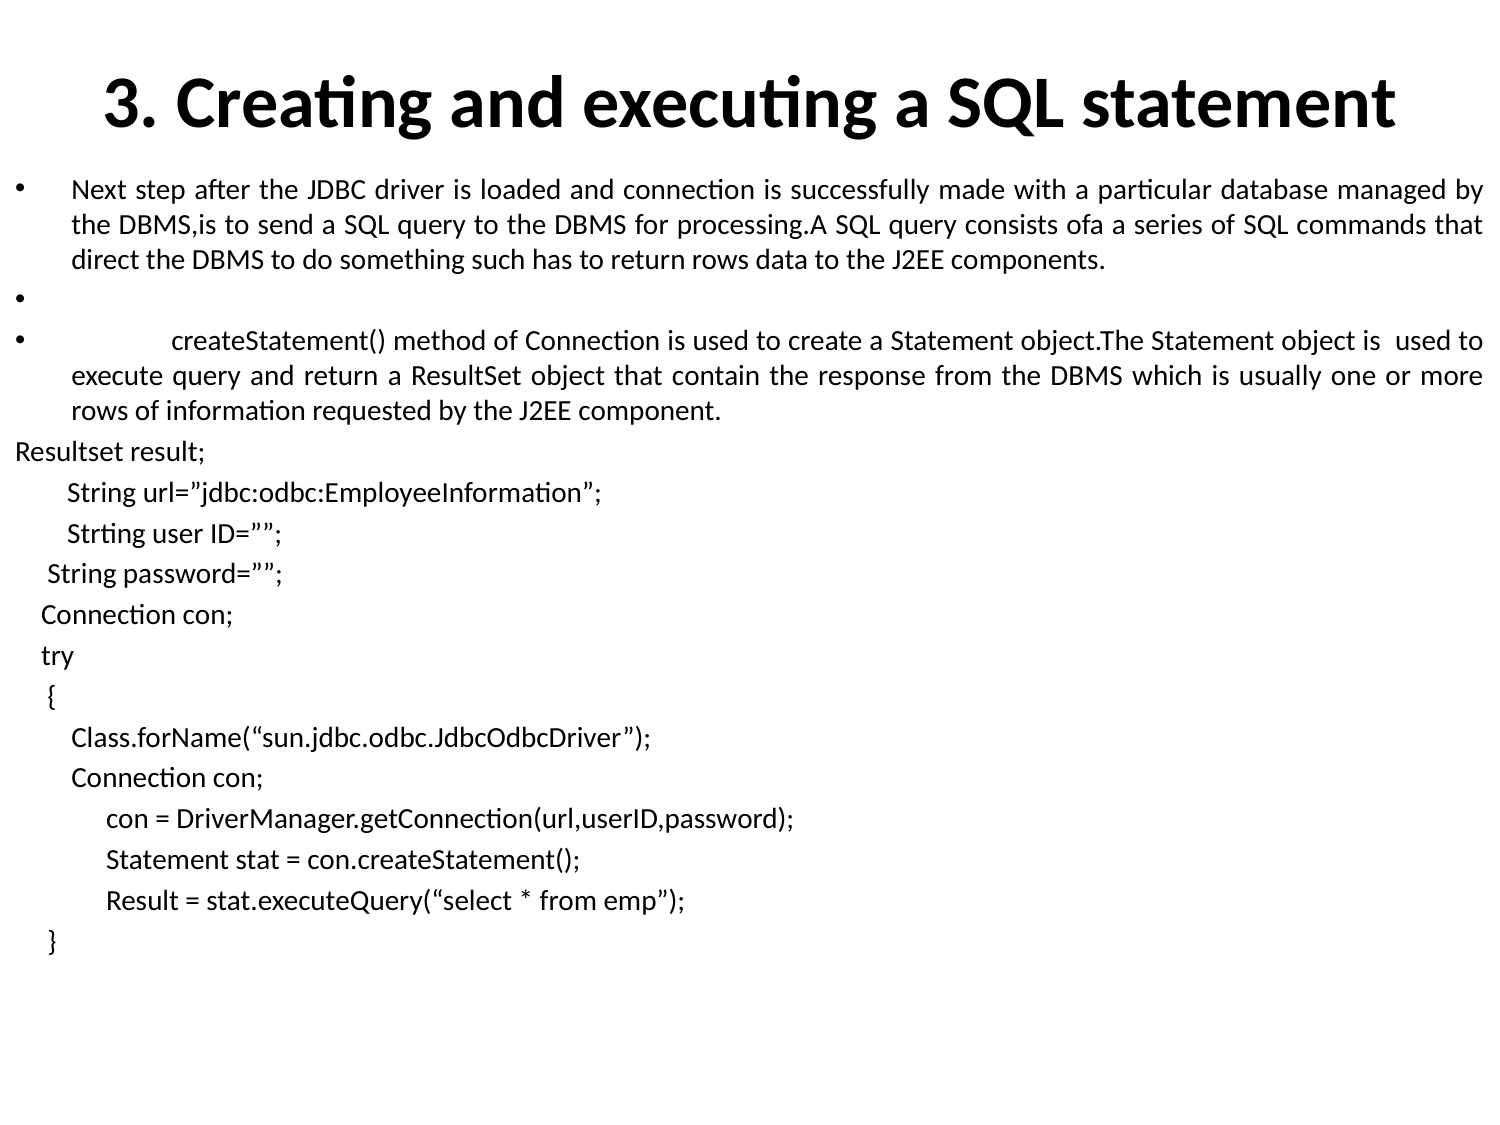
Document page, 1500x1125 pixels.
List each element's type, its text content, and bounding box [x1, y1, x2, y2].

title 3. Creating and executing a SQL statement [75, 45, 1425, 150]
list Next step after the JDBC driver is loaded and connection is successfully made with a particular database managed by the DBMS,is to send a SQL query to the DBMS for processing.A SQL query consists ofa a series of SQL commands that direct the DBMS to do something such has to return rows data to the J2EE components. createStatement() method of Connection is used to create a Statement object.The Statement object is used to execute query and return a ResultSet object that contain the response from the DBMS which is usually one or more rows of information requested by the J2EE component. Resultset result; String url=”jdbc:odbc:EmployeeInformation”; Strting user ID=””; String password=””; Connection con; try { Class.forName(“sun.jdbc.odbc.JdbcOdbcDriver”); Connection con; con = DriverManager.getConnection(url,userID,password); Statement stat = con.createStatement(); Result = stat.executeQuery(“select * from emp”); } [0, 162, 1500, 1005]
